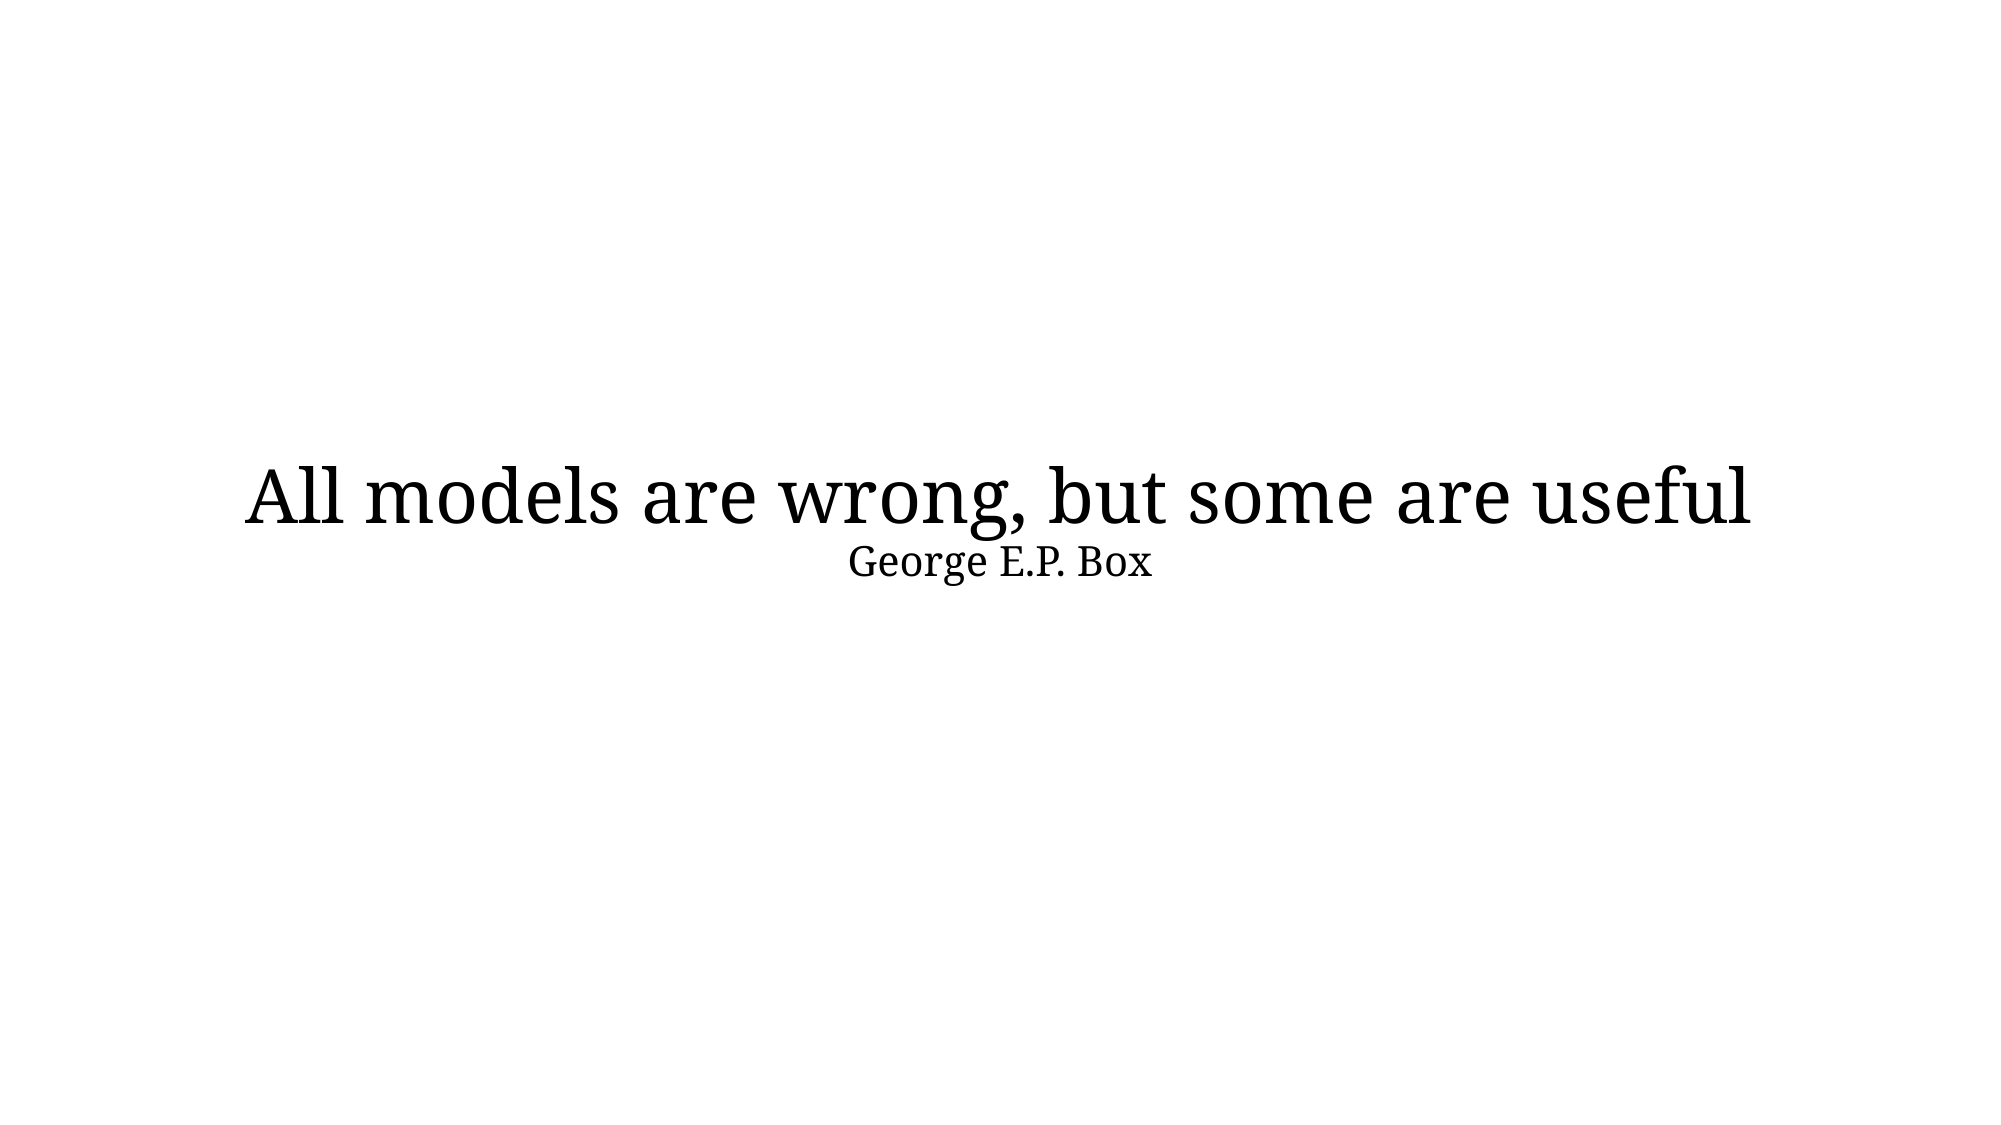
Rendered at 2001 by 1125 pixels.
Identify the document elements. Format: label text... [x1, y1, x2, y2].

text_box All models are wrong, but some are useful George E.P. Box [0, 422, 2000, 703]
